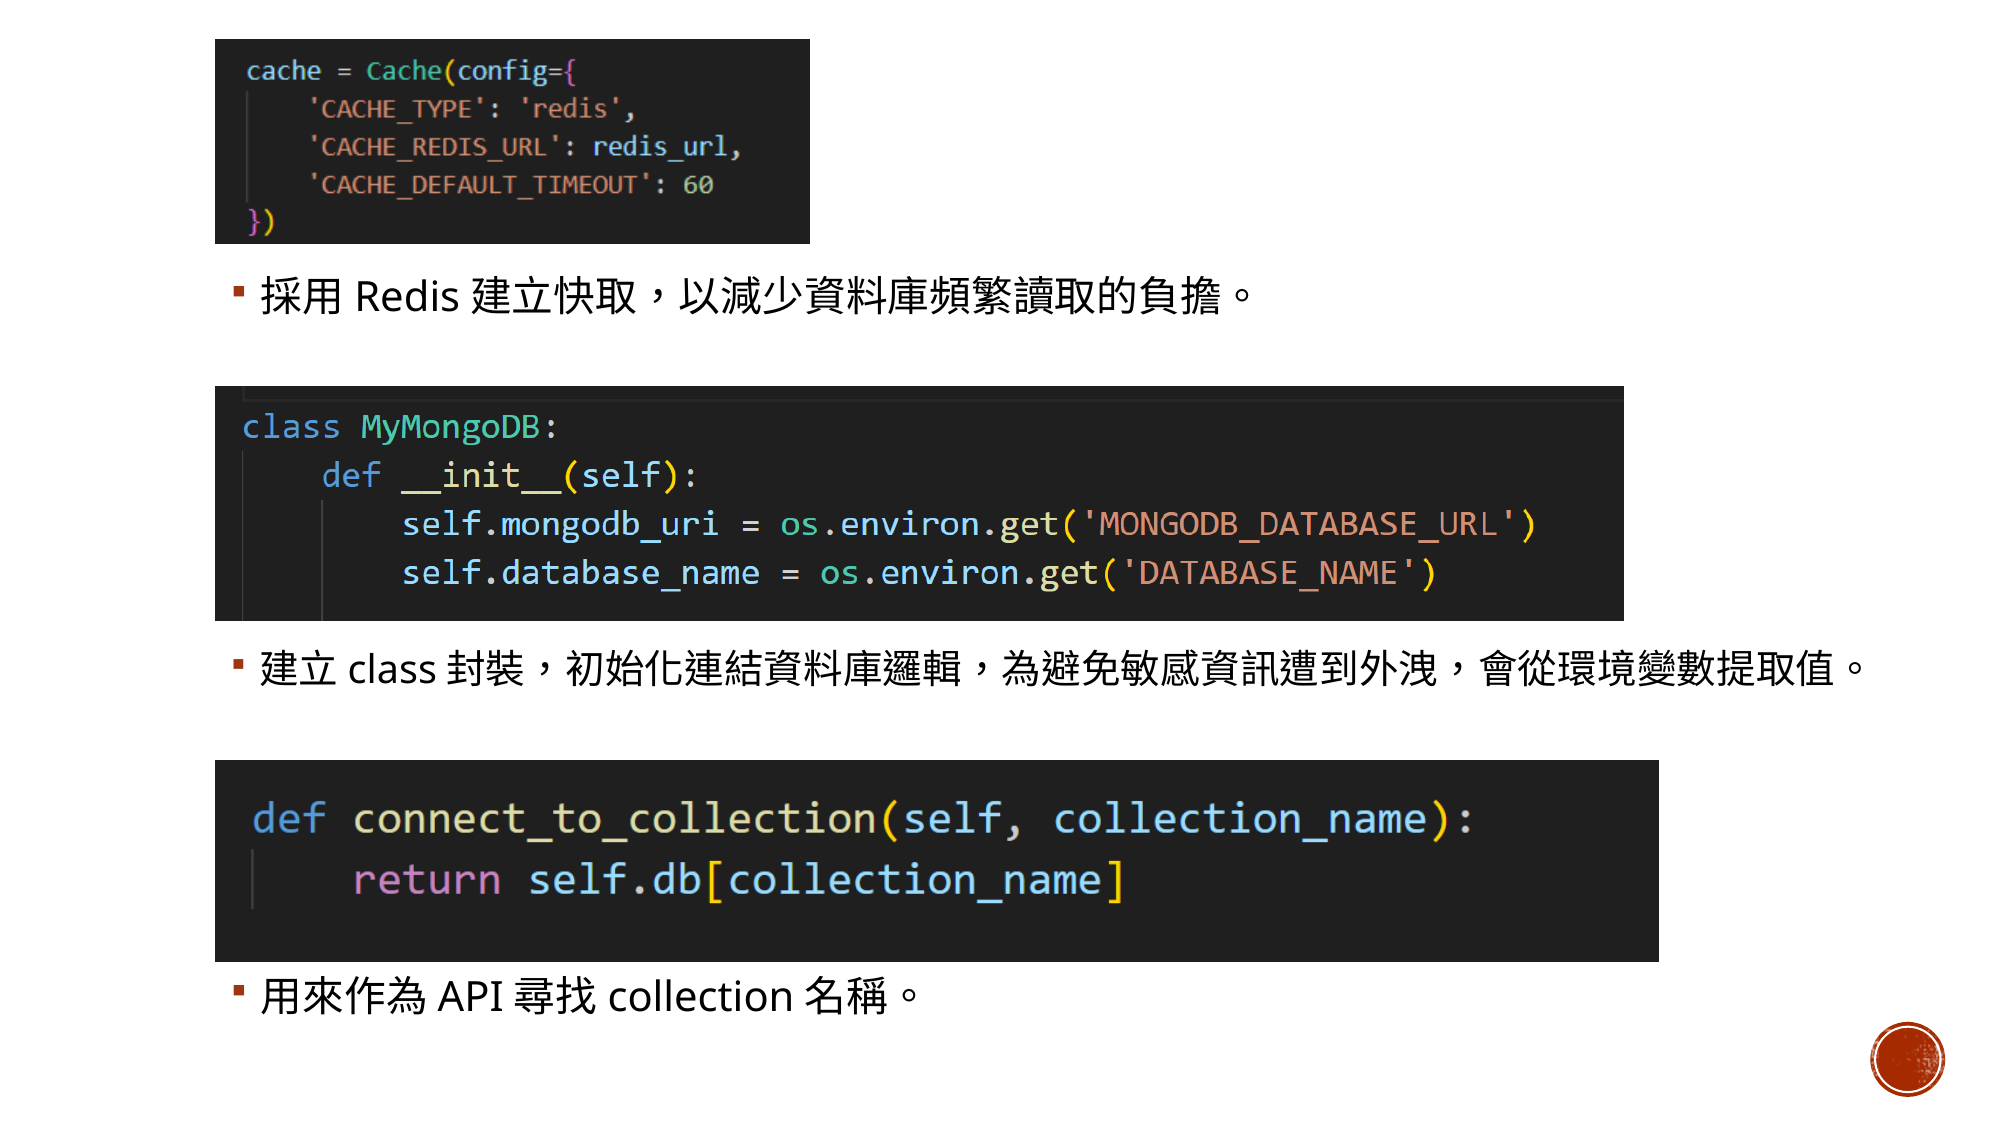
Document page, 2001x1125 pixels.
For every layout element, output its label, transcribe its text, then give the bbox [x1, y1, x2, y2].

text_box 建立class封裝，初始化連結資料庫邏輯，為避免敏感資訊遭到外洩，會從環境變數提取值。 [215, 641, 1866, 740]
picture [215, 386, 1624, 621]
picture [215, 39, 810, 244]
text_box 採用Redis建立快取，以減少資料庫頻繁讀取的負擔。 [215, 268, 1866, 366]
text_box 用來作為API尋找collection名稱。 [215, 968, 1866, 1066]
picture [215, 760, 1659, 962]
